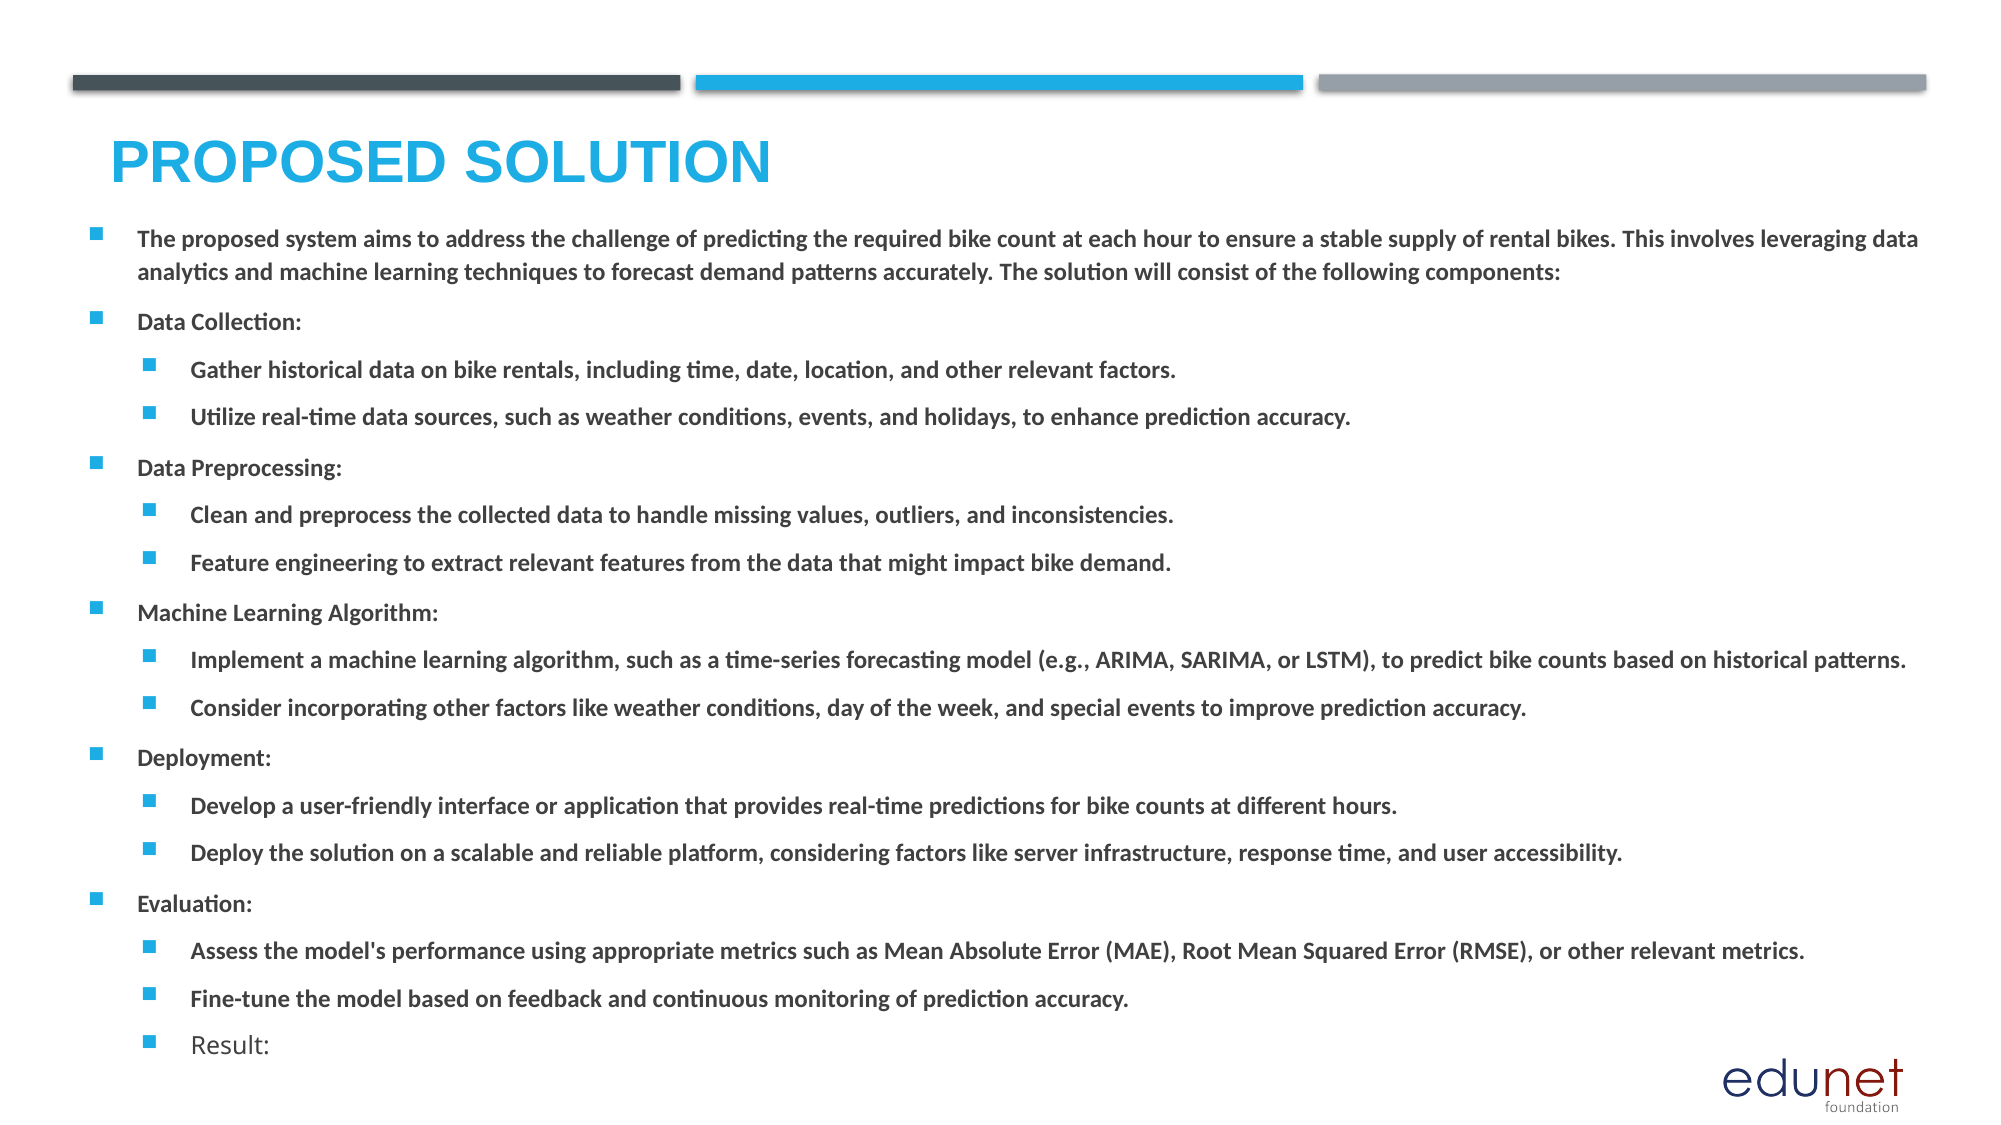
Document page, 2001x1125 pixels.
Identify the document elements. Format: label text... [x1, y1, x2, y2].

text_box Proposed Solution [95, 115, 1905, 178]
text_box The proposed system aims to address the challenge of predicting the required bike count at each hour to ensure a stable supply of rental bikes. This involves leveraging data analytics and machine learning techniques to forecast demand patterns accurately. The solution will consist of the following components: Data Collection: Gather historical data on bike rentals, including time, date, location, and other relevant factors. Utilize real-time data sources, such as weather conditions, events, and holidays, to enhance prediction accuracy. Data Preprocessing: Clean and preprocess the collected data to handle missing values, outliers, and inconsistencies. Feature engineering to extract relevant features from the data that might impact bike demand. Machine Learning Algorithm: Implement a machine learning algorithm, such as a time-series forecasting model (e.g., ARIMA, SARIMA, or LSTM), to predict bike counts based on historical patterns. Consider incorporating other factors like weather conditions, day of the week, and special events to improve prediction accuracy. Deployment: Develop a user-friendly interface or application that provides real-time predictions for bike counts at different hours. Deploy the solution on a scalable and reliable platform, considering factors like server infrastructure, response time, and user accessibility. Evaluation: Assess the model's performance using appropriate metrics such as Mean Absolute Error (MAE), Root Mean Squared Error (RMSE), or other relevant metrics. Fine-tune the model based on feedback and continuous monitoring of prediction accuracy. Result: [72, 178, 1978, 1091]
picture [1719, 1091, 1905, 1116]
